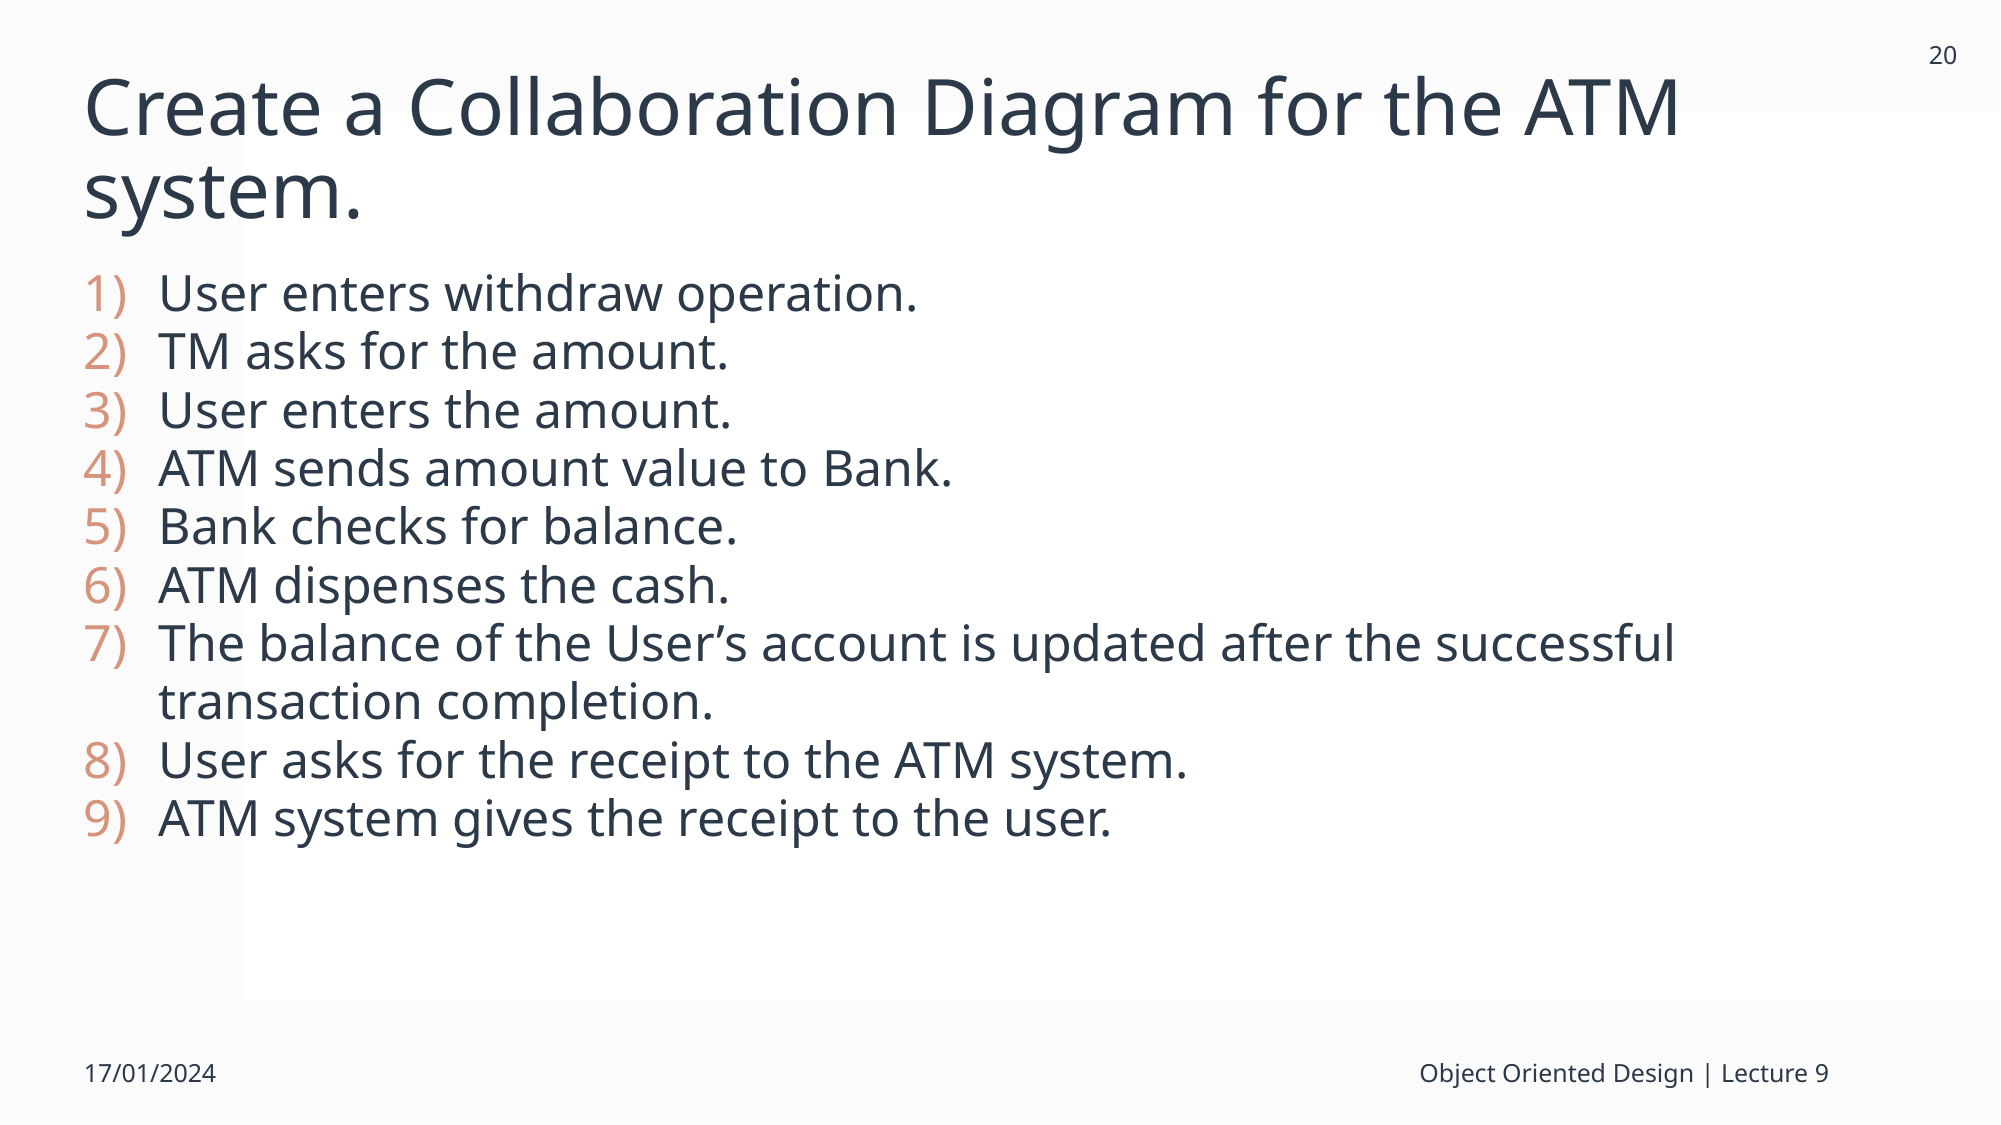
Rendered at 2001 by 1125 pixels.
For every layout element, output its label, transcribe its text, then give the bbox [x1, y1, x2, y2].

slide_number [68, 1020, 519, 1125]
list User enters withdraw operation. TM asks for the amount. User enters the amount. ATM sends amount value to Bank. Bank checks for balance. ATM dispenses the cash. The balance of the User’s account is updated after the successful transaction completion. User asks for the receipt to the ATM system. ATM system gives the receipt to the user. [68, 255, 1843, 990]
slide_number 20 [1886, 0, 2000, 113]
title Create a Collaboration Diagram for the ATM system. [68, 59, 1843, 244]
footer Object Oriented Design | Lecture 9 [618, 1020, 1845, 1125]
